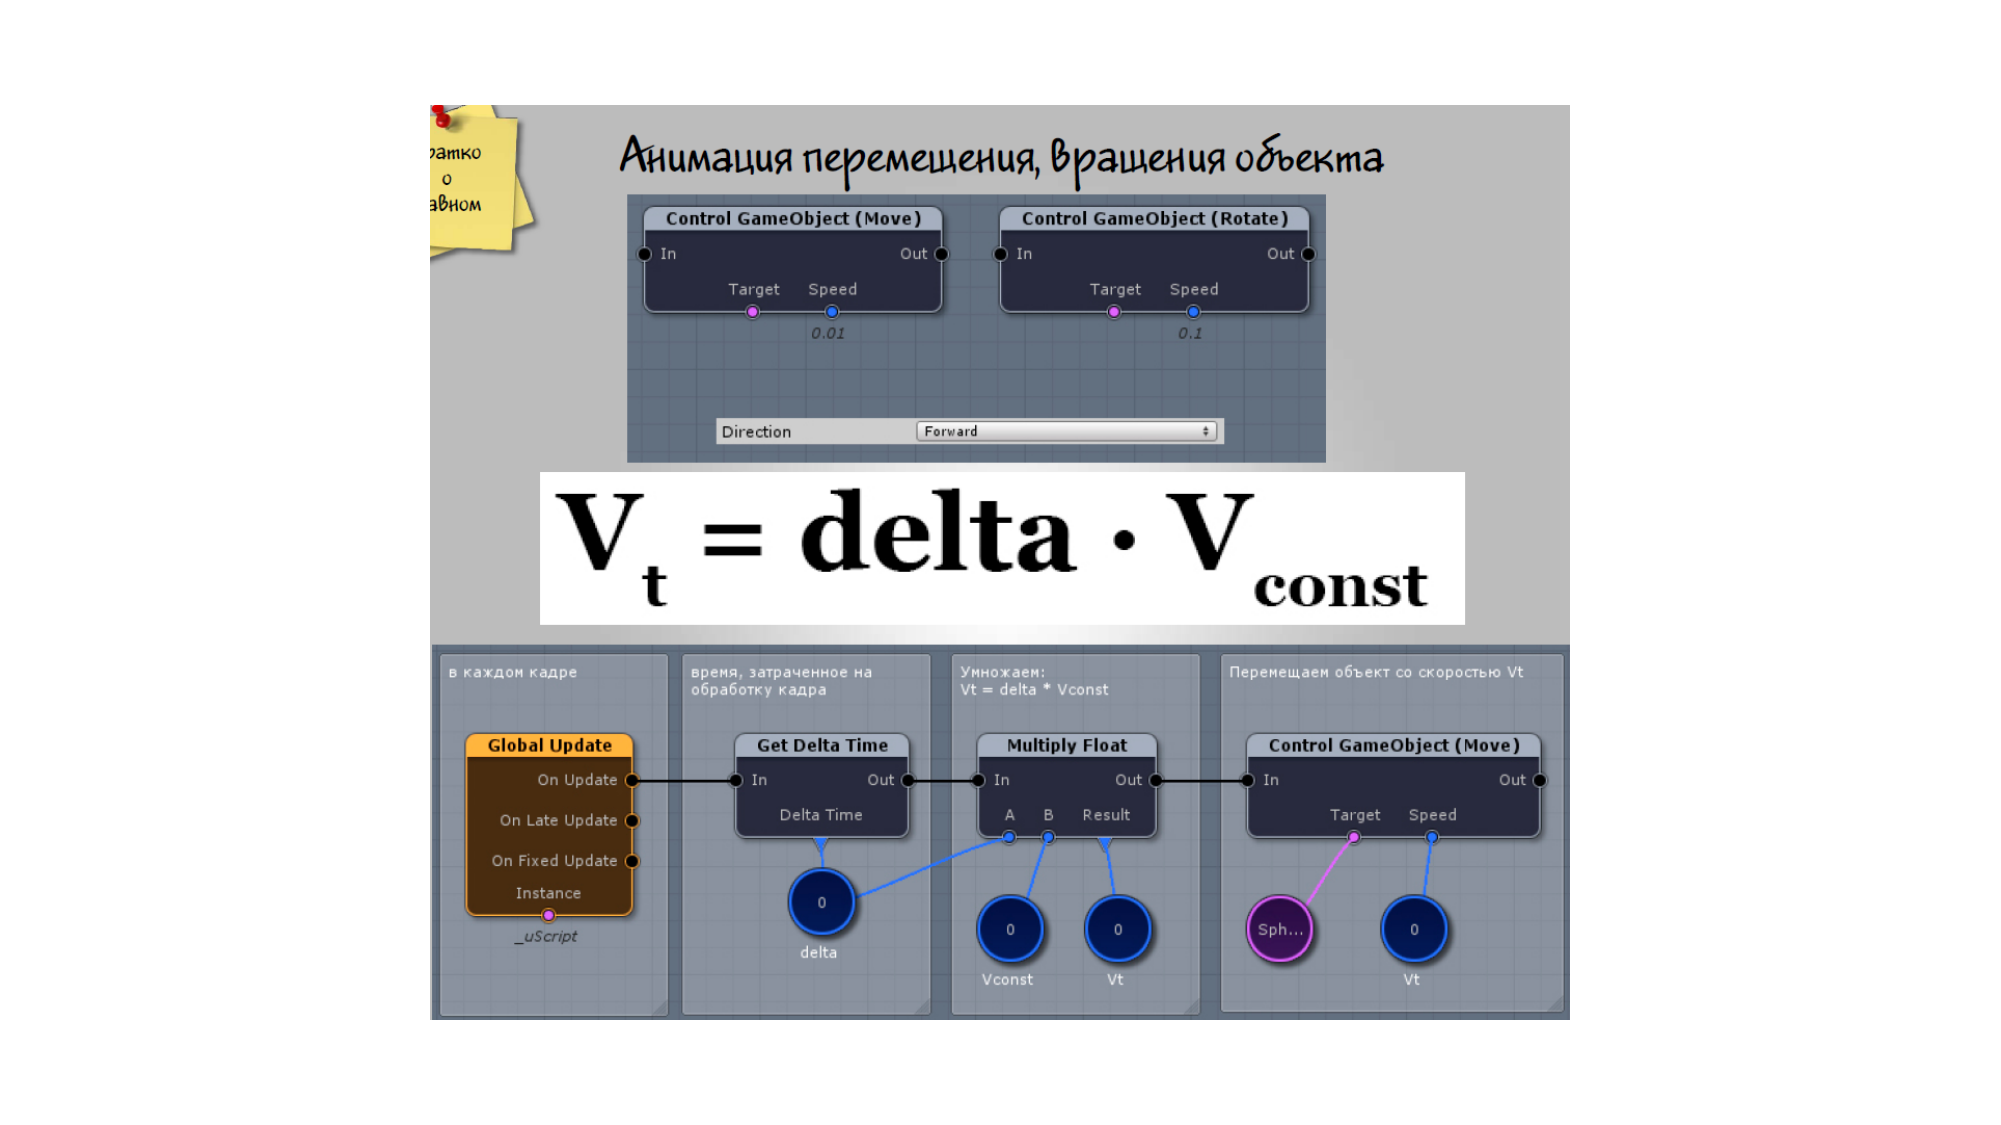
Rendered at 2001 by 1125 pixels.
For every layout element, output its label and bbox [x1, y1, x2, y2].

list [430, 105, 1570, 1020]
